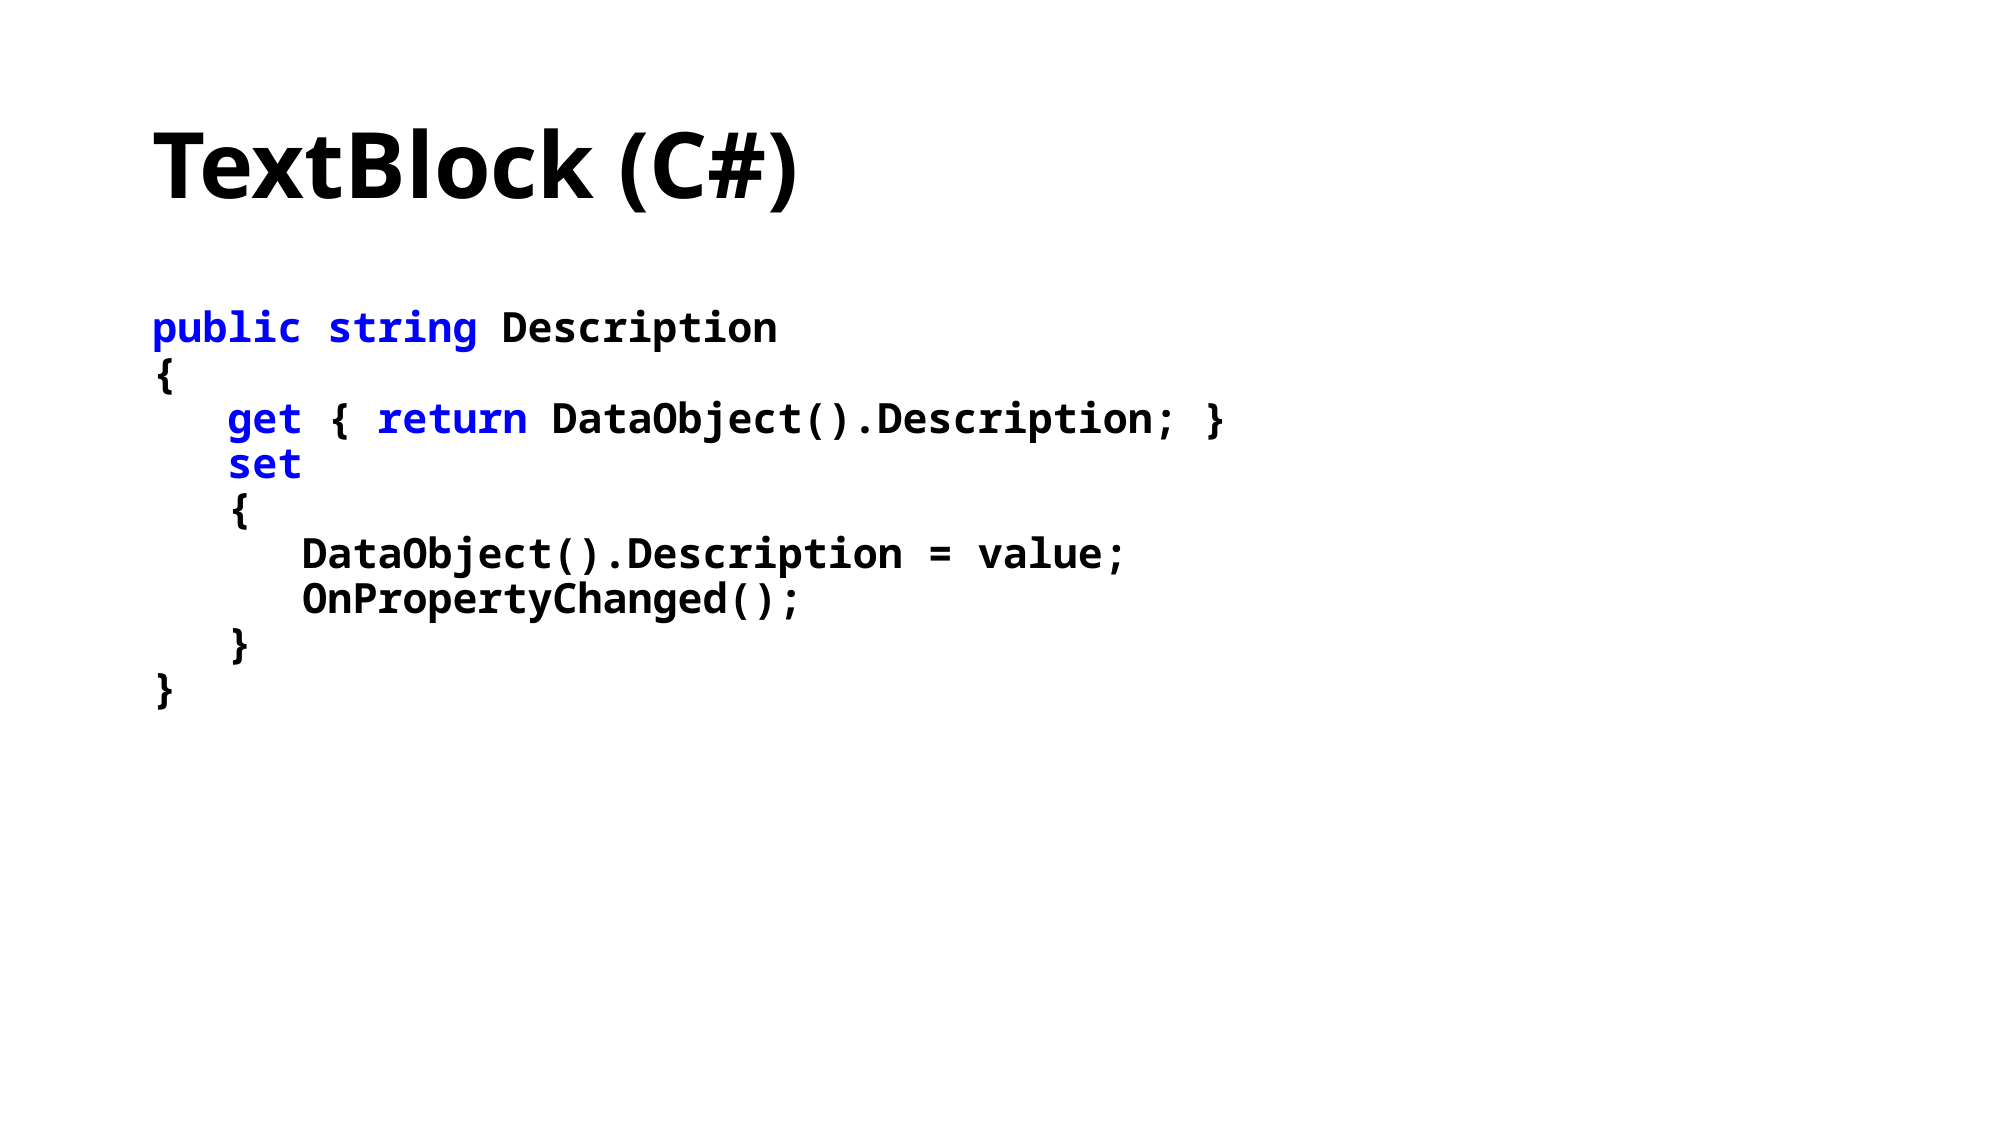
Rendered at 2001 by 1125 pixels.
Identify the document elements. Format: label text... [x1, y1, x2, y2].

list public string Description { get { return DataObject().Description; } set { DataObject().Description = value; OnPropertyChanged(); } } [137, 299, 1863, 1014]
title TextBlock (C#) [137, 59, 1863, 278]
